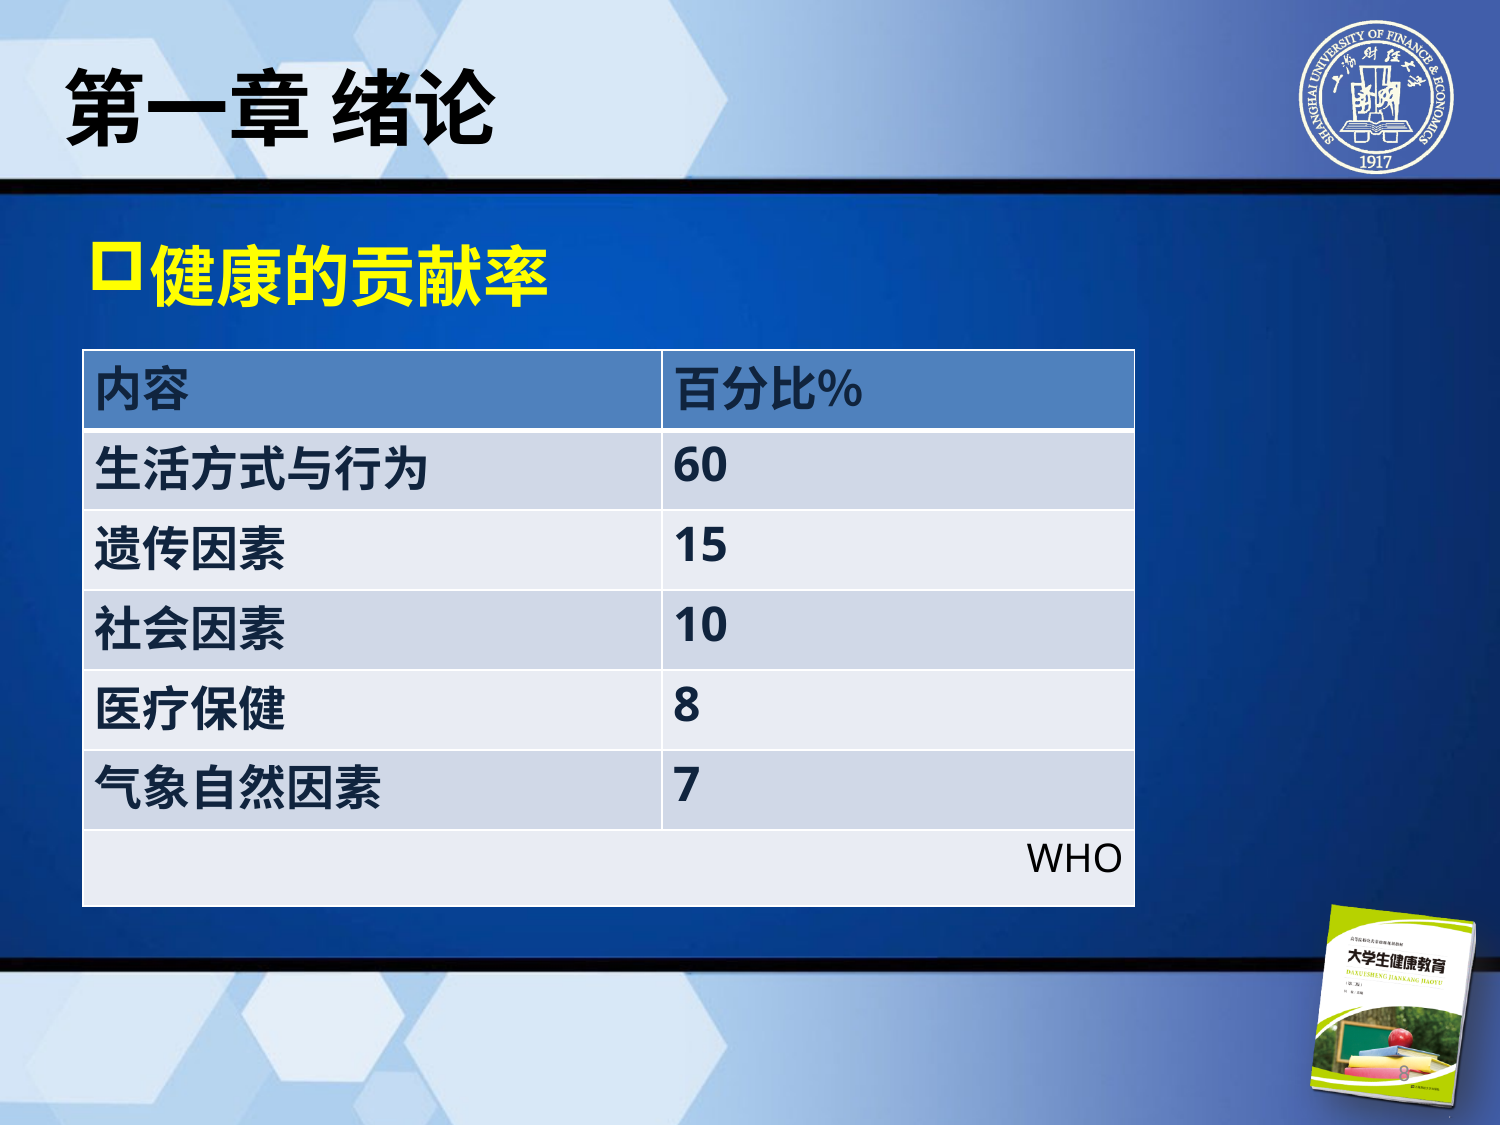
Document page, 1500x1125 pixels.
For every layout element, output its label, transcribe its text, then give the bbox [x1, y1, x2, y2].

table_header 内容 [84, 351, 661, 428]
table_cell 8 [663, 671, 1134, 749]
table_cell 7 [663, 751, 1134, 829]
table_cell 医疗保健 [84, 671, 661, 749]
table_cell 60 [663, 433, 1134, 509]
table_cell 生活方式与行为 [84, 433, 661, 509]
table_cell 10 [663, 591, 1134, 669]
table_header 百分比％ [663, 351, 1134, 428]
table_cell 社会因素 [84, 591, 661, 669]
text_box 健康的贡献率 [72, 227, 566, 323]
table_cell 气象自然因素 [84, 751, 661, 829]
picture [0, 0, 1500, 1125]
table_cell 遗传因素 [84, 511, 661, 589]
table_cell WHO [84, 831, 1134, 905]
slide_number 8 [1075, 1042, 1426, 1103]
text_box 第一章 绪论 [47, 48, 1243, 189]
table_cell 15 [663, 511, 1134, 589]
